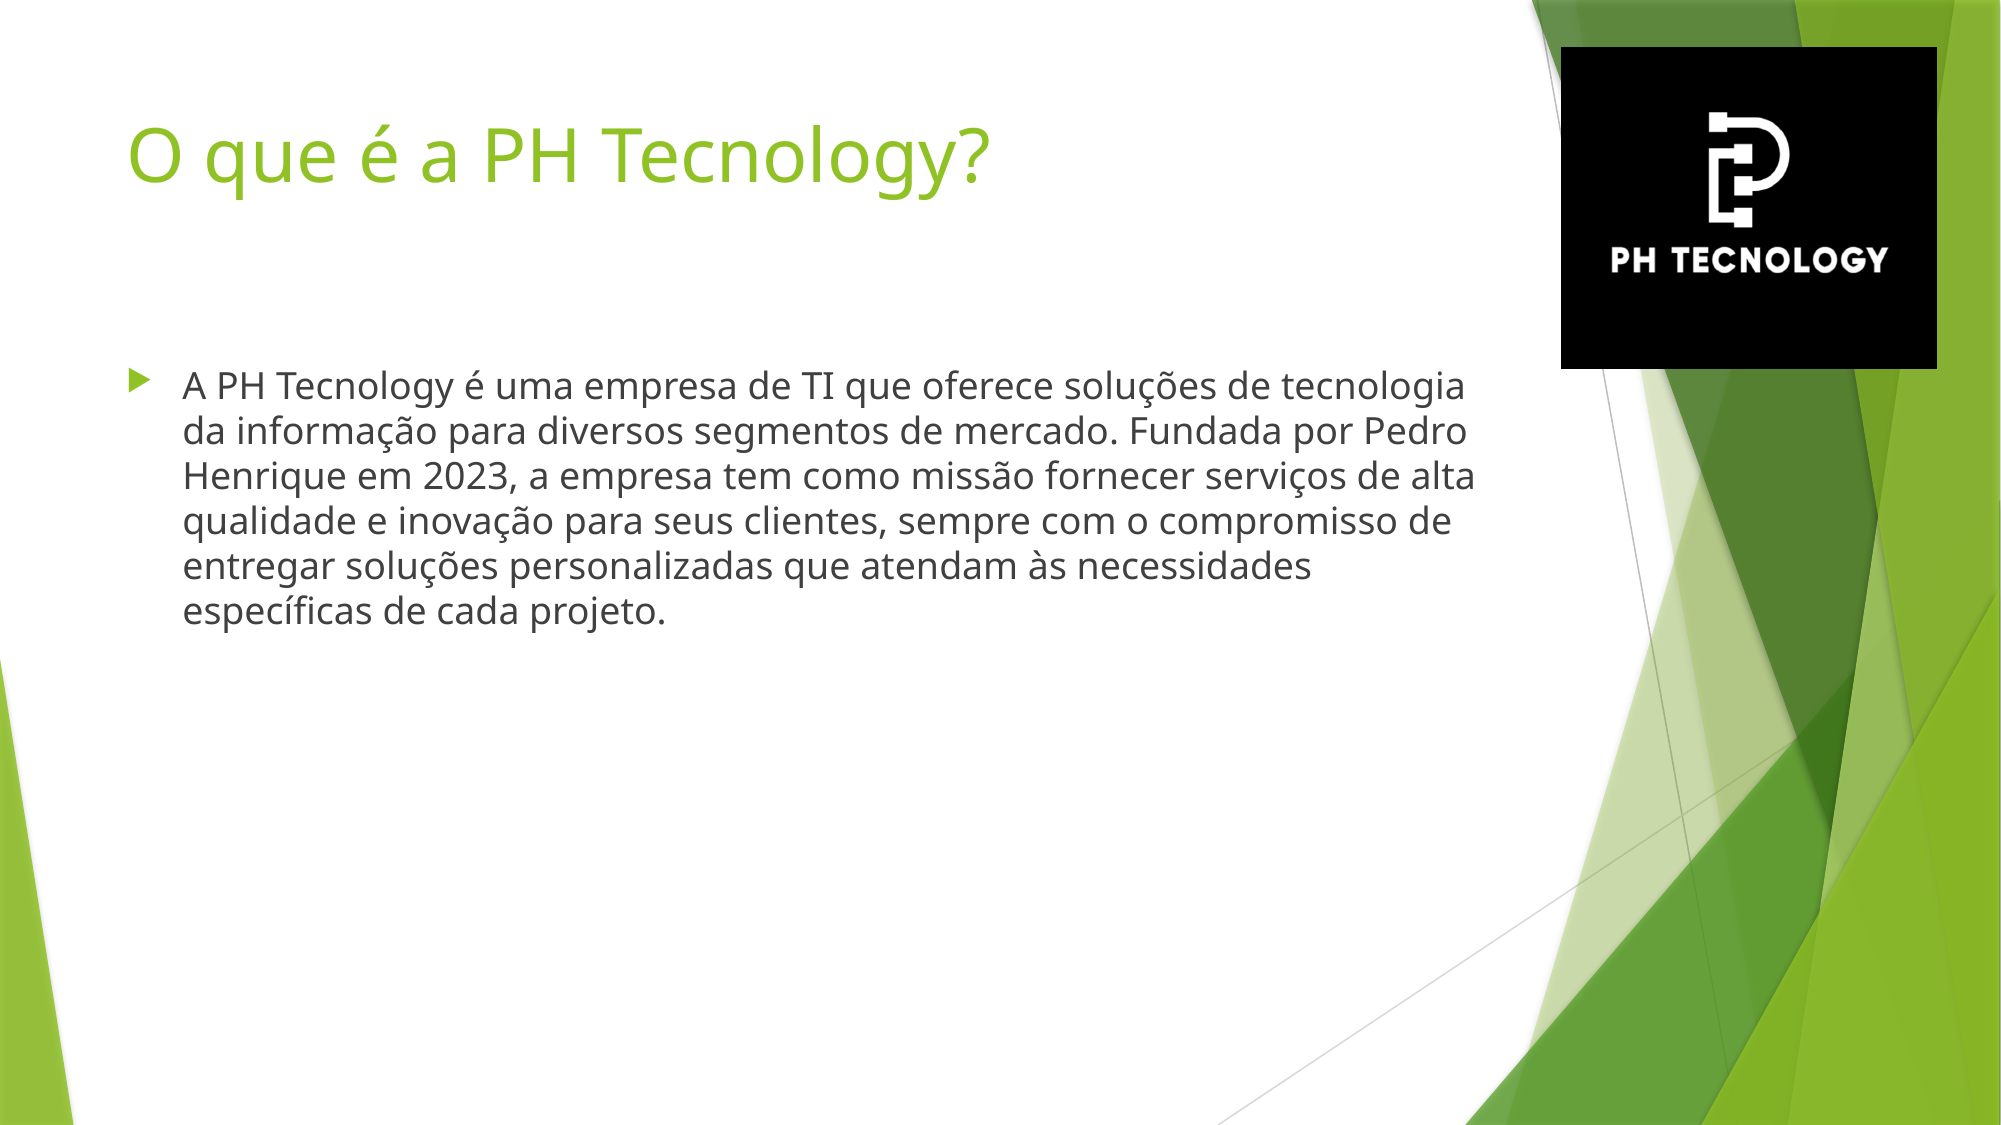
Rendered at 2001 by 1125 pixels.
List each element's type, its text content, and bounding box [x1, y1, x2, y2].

title O que é a PH Tecnology? [111, 99, 1522, 317]
list A PH Tecnology é uma empresa de TI que oferece soluções de tecnologia da informação para diversos segmentos de mercado. Fundada por Pedro Henrique em 2023, a empresa tem como missão fornecer serviços de alta qualidade e inovação para seus clientes, sempre com o compromisso de entregar soluções personalizadas que atendam às necessidades específicas de cada projeto. [111, 354, 1522, 992]
picture [1561, 47, 1938, 370]
